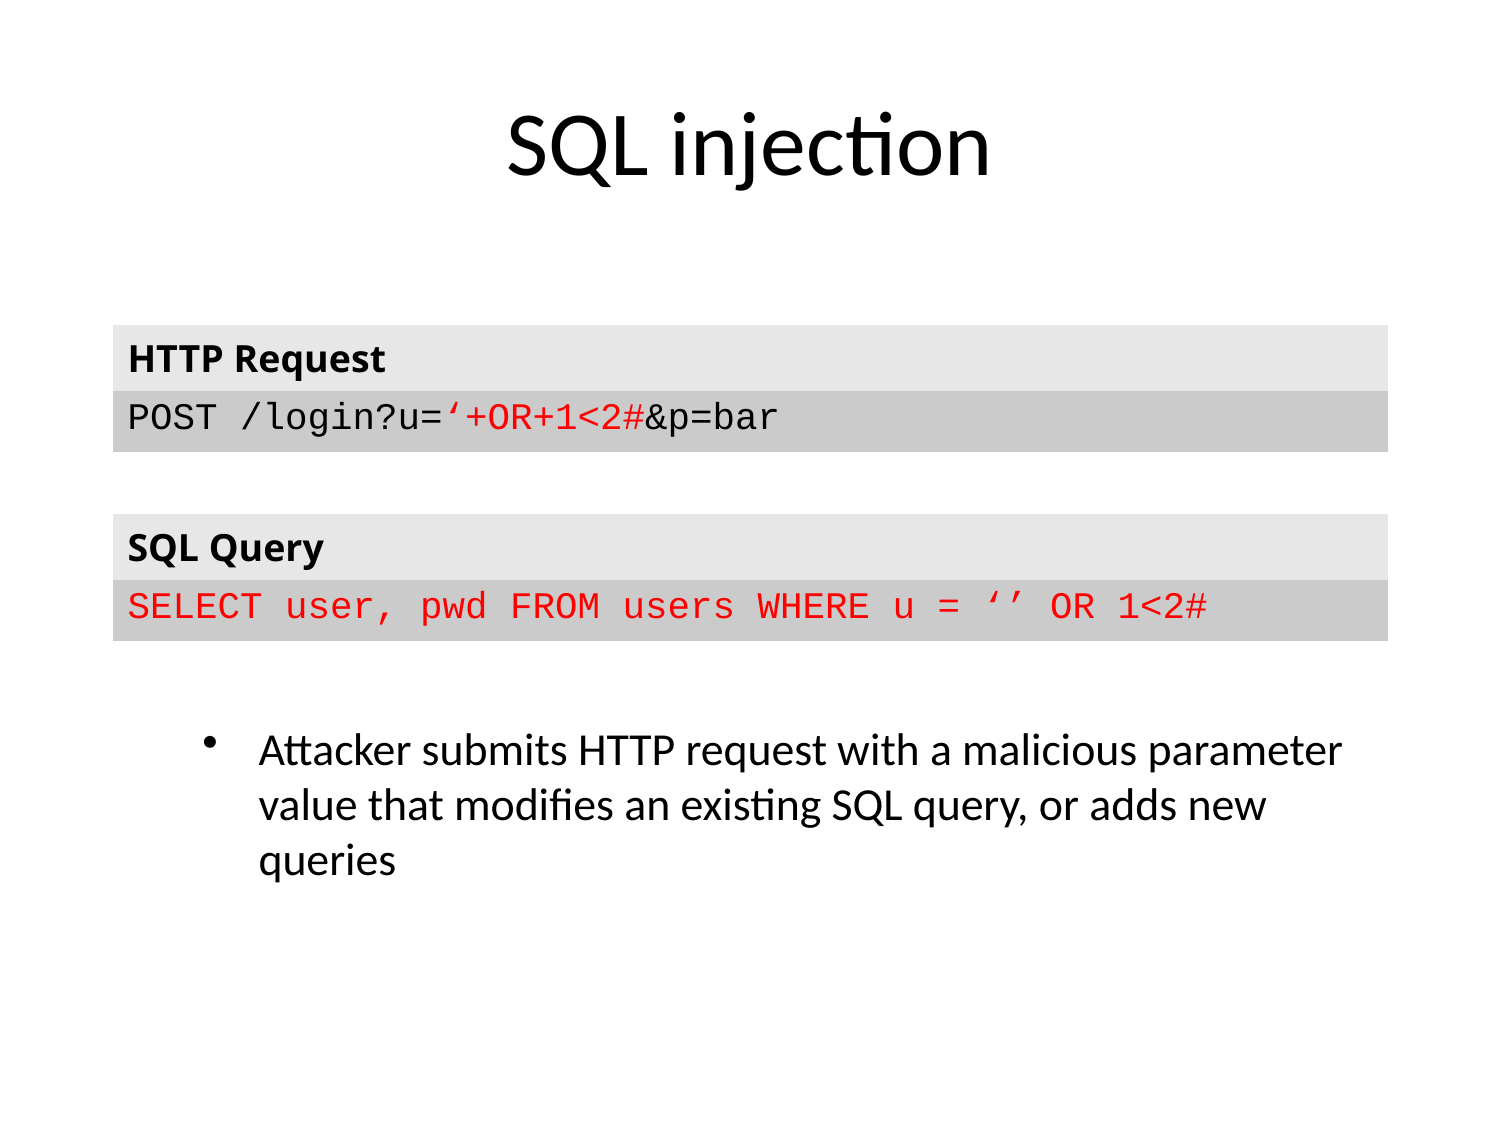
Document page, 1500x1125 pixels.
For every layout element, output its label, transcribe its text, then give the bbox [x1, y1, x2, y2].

table_cell SELECT user, pwd FROM users WHERE u = ‘’ OR 1<2# [113, 580, 1388, 641]
table_header SQL Query [113, 514, 1388, 580]
table_cell POST /login?u=‘+OR+1<2#&p=bar [113, 391, 1388, 452]
table_header HTTP Request [113, 325, 1388, 391]
title SQL injection [75, 45, 1425, 233]
text_box Attacker submits HTTP request with a malicious parameter value that modifies an existing SQL query, or adds new queries [112, 712, 1388, 1000]
